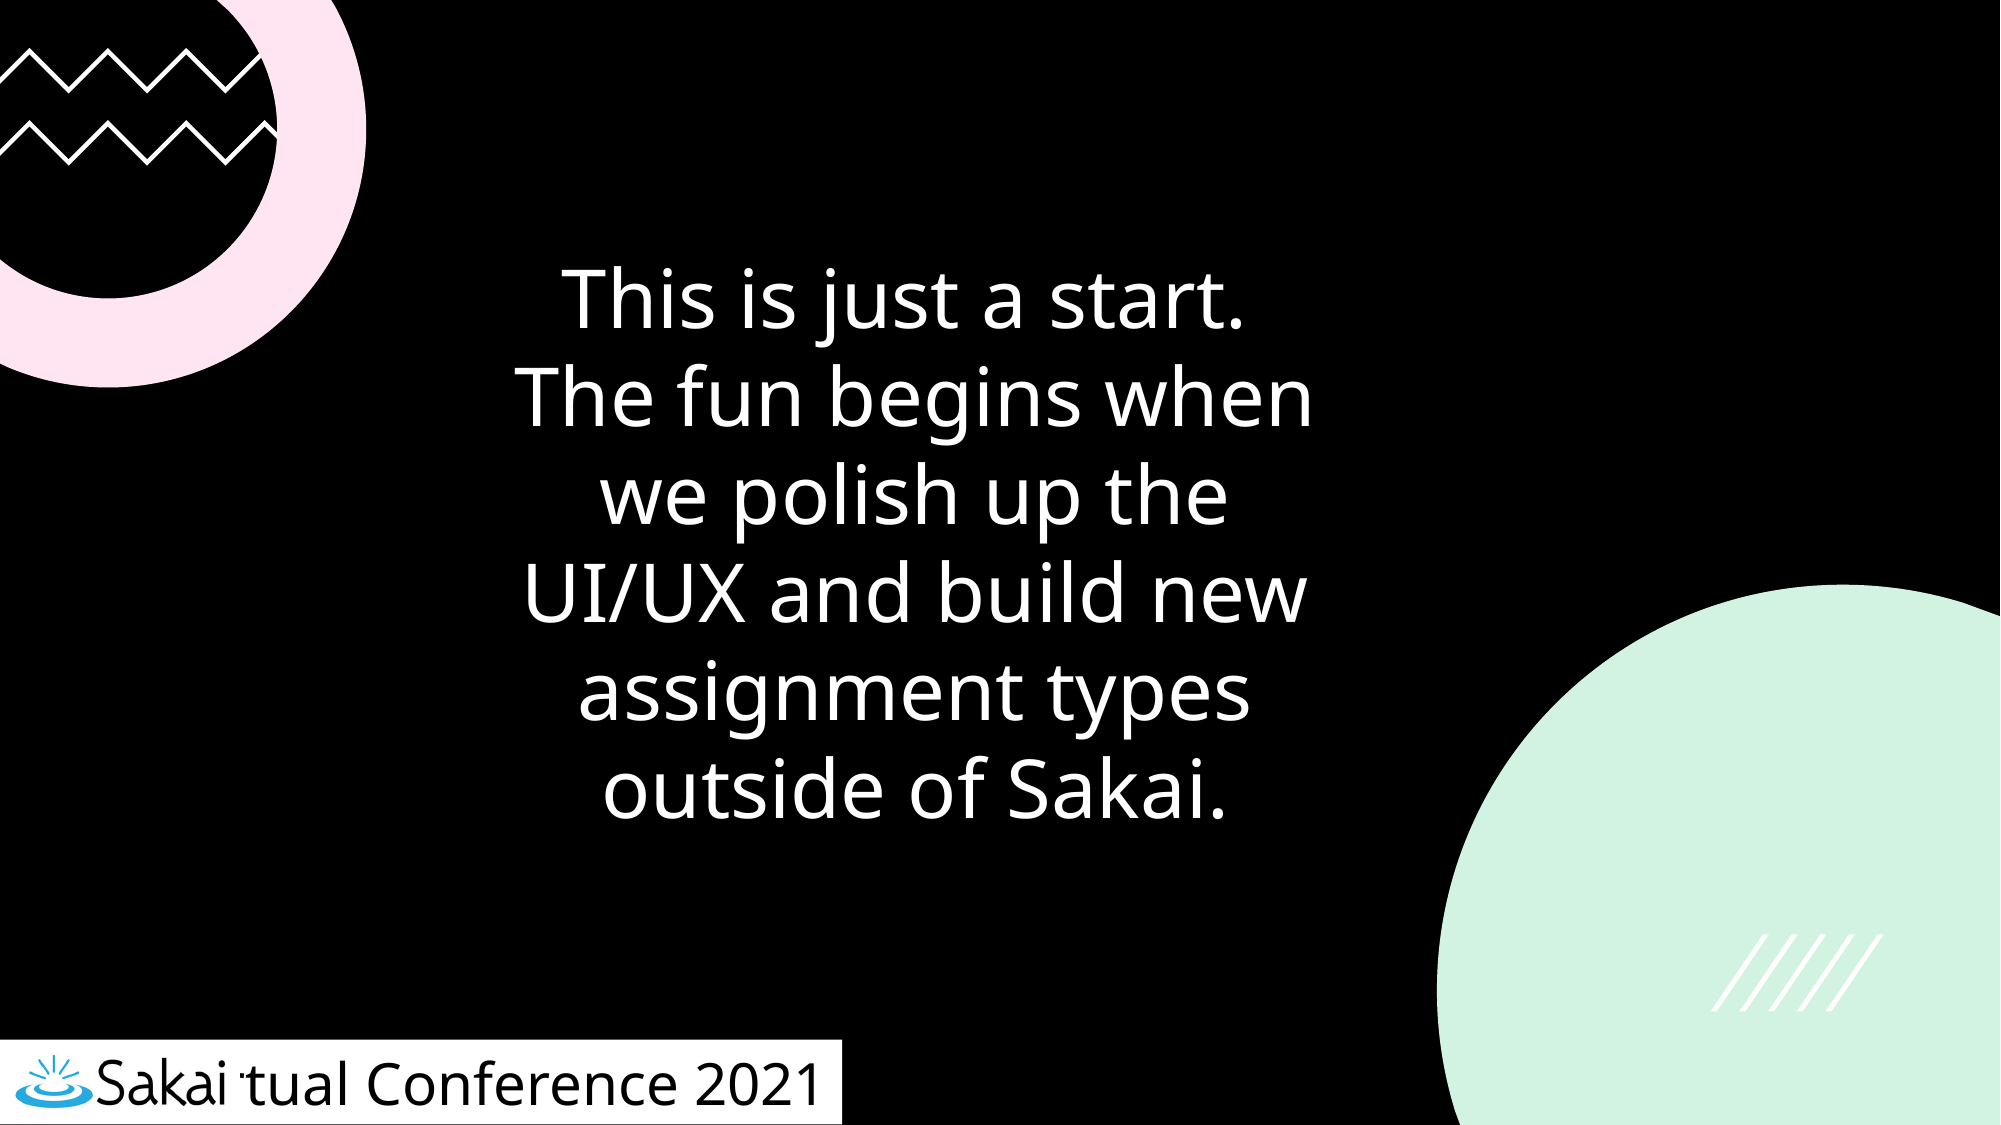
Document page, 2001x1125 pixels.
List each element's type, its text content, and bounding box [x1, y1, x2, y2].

picture [0, 1043, 240, 1122]
title This is just a start. The fun begins when we polish up the UI/UX and build new assignment types outside of Sakai. [491, 223, 1341, 858]
